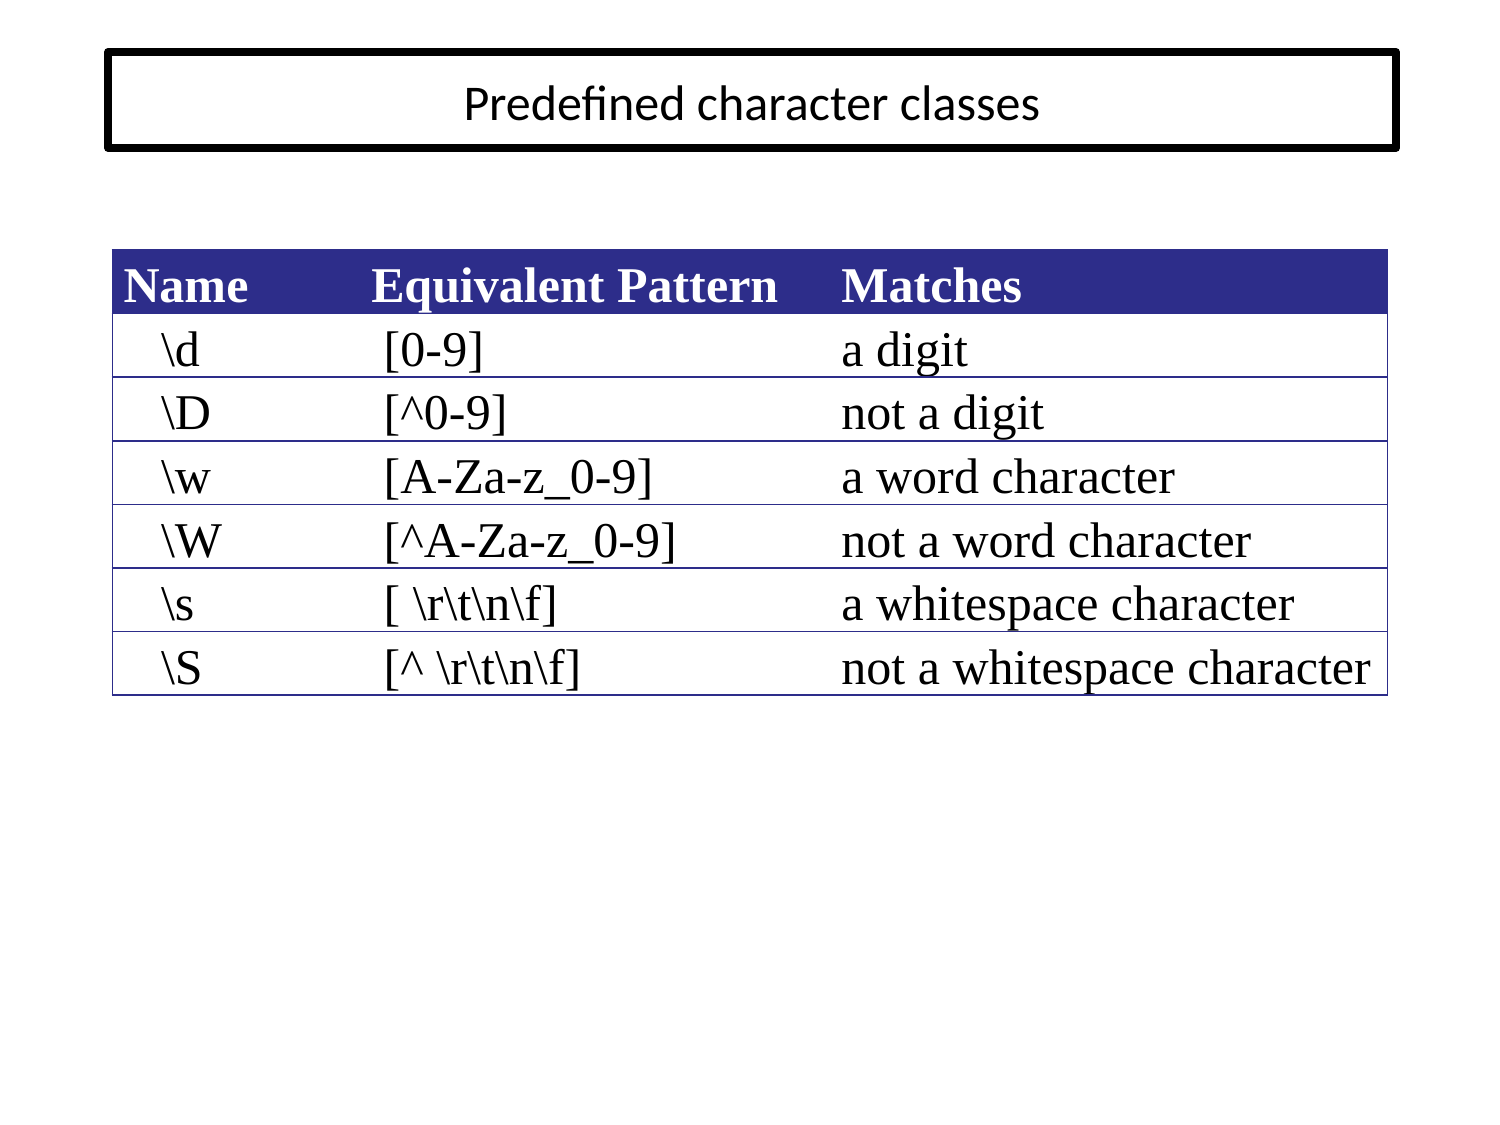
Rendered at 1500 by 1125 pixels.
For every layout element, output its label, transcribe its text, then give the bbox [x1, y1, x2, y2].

table_cell [ \r\t\n\f] [360, 569, 830, 631]
table_cell [^A-Za-z_0-9] [360, 505, 830, 567]
table_cell \W [113, 505, 360, 567]
table_cell \d [113, 314, 360, 376]
table_cell a digit [830, 314, 1387, 376]
table_cell \s [113, 569, 360, 631]
table_cell [^ \r\t\n\f] [360, 632, 830, 694]
table_cell not a digit [830, 378, 1387, 440]
table_cell not a word character [830, 505, 1387, 567]
table_cell [A-Za-z_0-9] [360, 442, 830, 504]
table_cell a whitespace character [830, 569, 1387, 631]
table_cell \D [113, 378, 360, 440]
table_cell [^0-9] [360, 378, 830, 440]
title Predefined character classes [104, 48, 1400, 152]
table_header Equivalent Pattern [360, 251, 830, 313]
table_cell \S [113, 632, 360, 694]
table_cell not a whitespace character [830, 632, 1387, 694]
table_header Matches [830, 251, 1387, 313]
table_cell a word character [830, 442, 1387, 504]
table_header Name [113, 251, 360, 313]
table_cell \w [113, 442, 360, 504]
table_cell [0-9] [360, 314, 830, 376]
